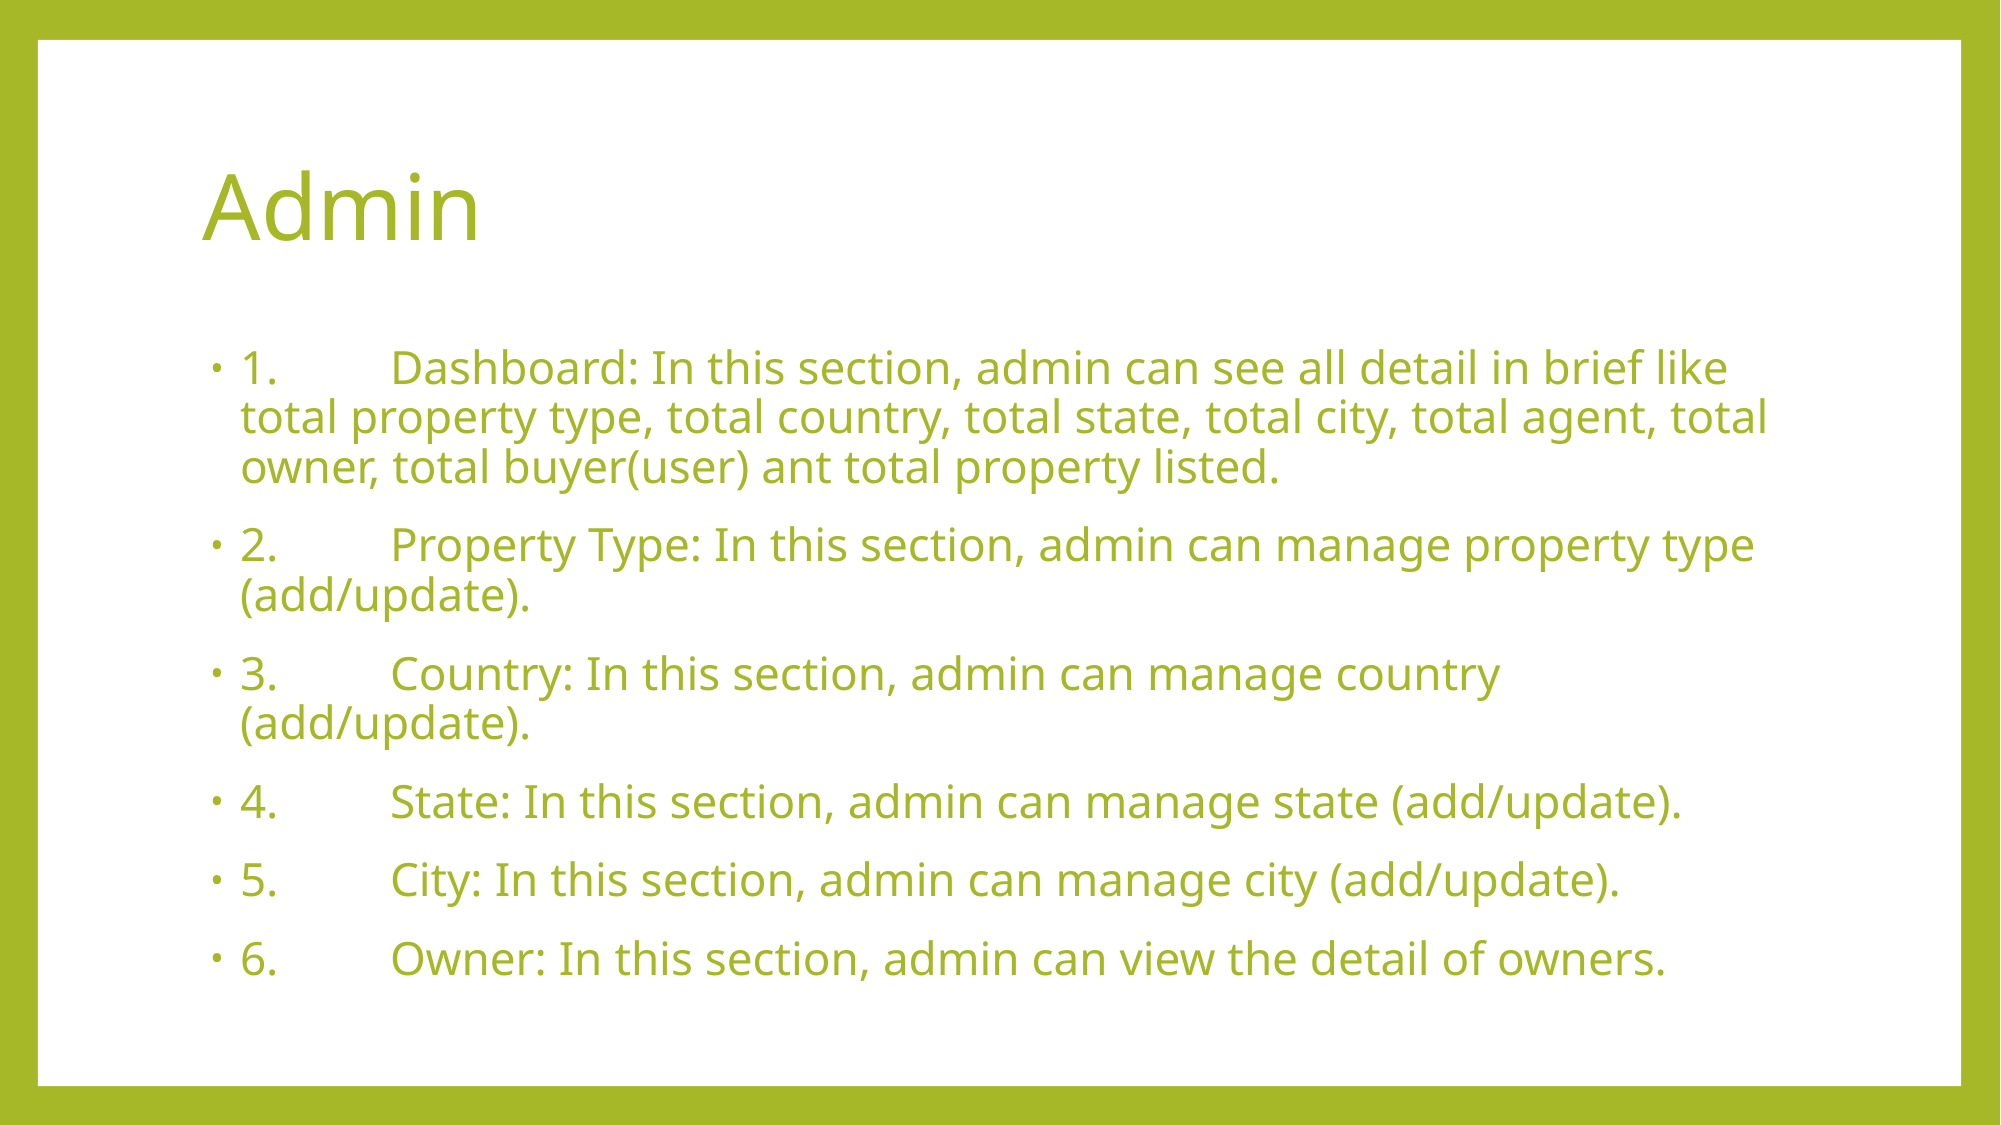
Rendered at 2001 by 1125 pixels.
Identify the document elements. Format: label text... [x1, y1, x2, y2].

title Admin [187, 99, 1808, 323]
list 1. Dashboard: In this section, admin can see all detail in brief like total property type, total country, total state, total city, total agent, total owner, total buyer(user) ant total property listed. 2. Property Type: In this section, admin can manage property type (add/update). 3. Country: In this section, admin can manage country (add/update). 4. State: In this section, admin can manage state (add/update). 5. City: In this section, admin can manage city (add/update). 6. Owner: In this section, admin can view the detail of owners. [187, 337, 1808, 1000]
